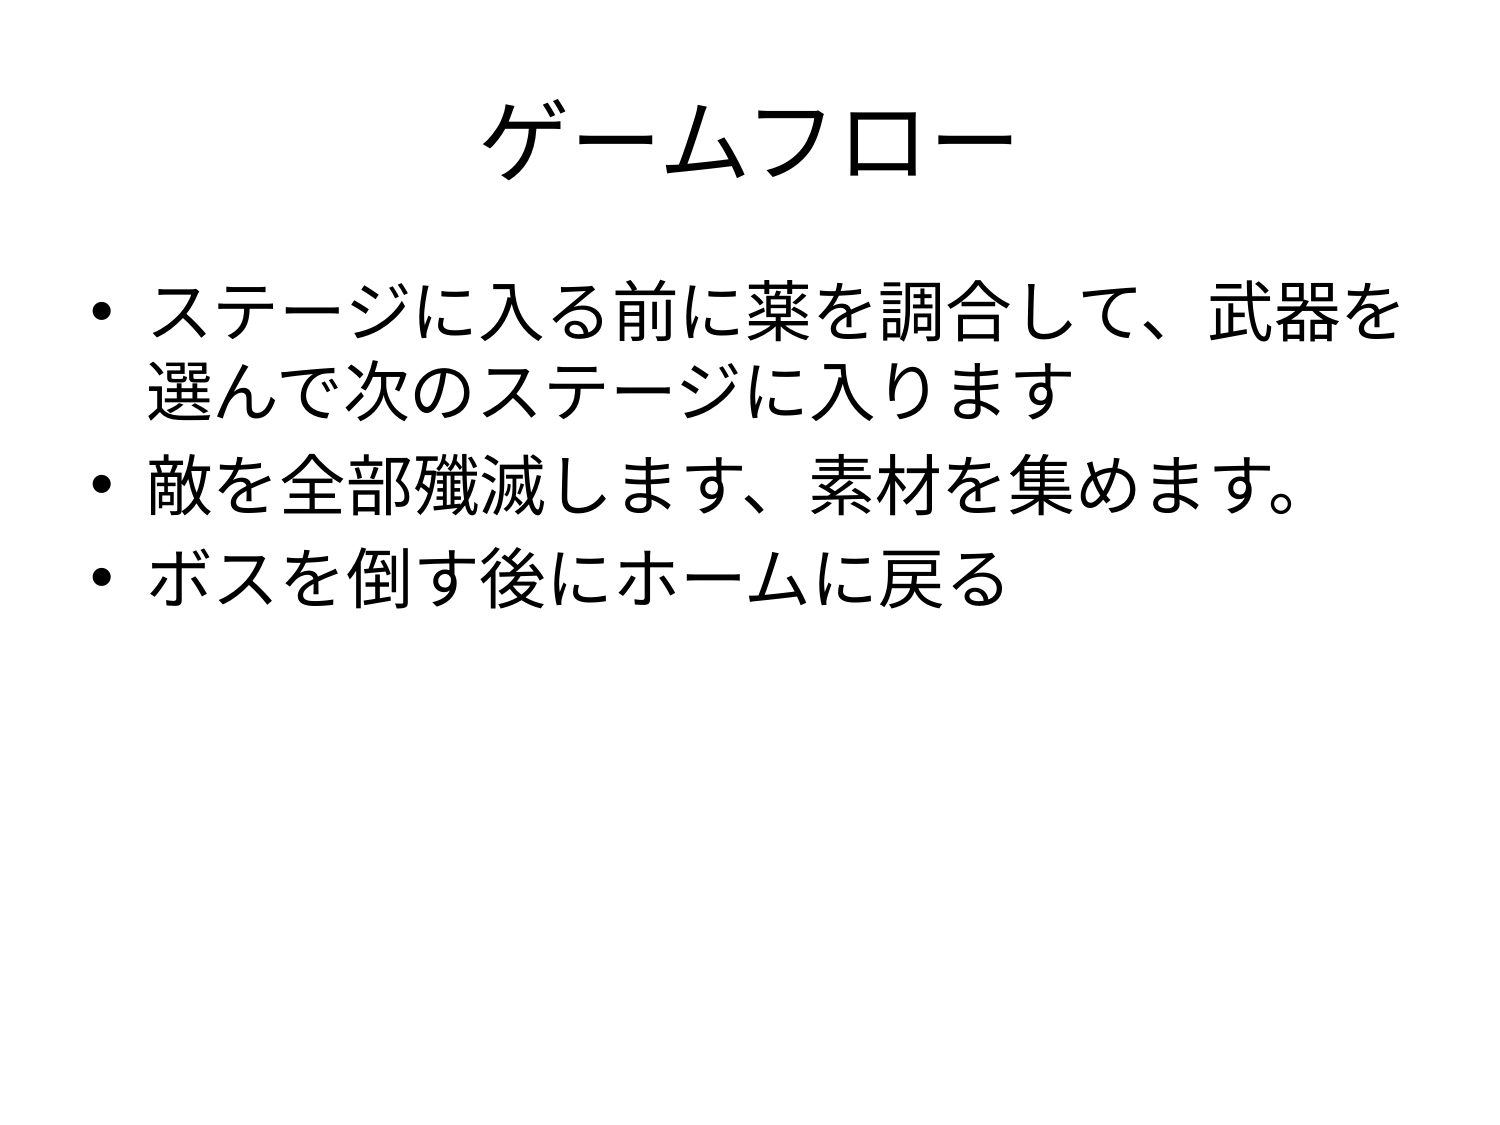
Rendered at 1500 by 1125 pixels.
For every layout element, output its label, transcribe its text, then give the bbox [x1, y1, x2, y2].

title ゲームフロー [75, 45, 1425, 233]
list ステージに入る前に薬を調合して、武器を選んで次のステージに入ります 敵を全部殲滅します、素材を集めます。 ボスを倒す後にホームに戻る [75, 262, 1425, 1005]
